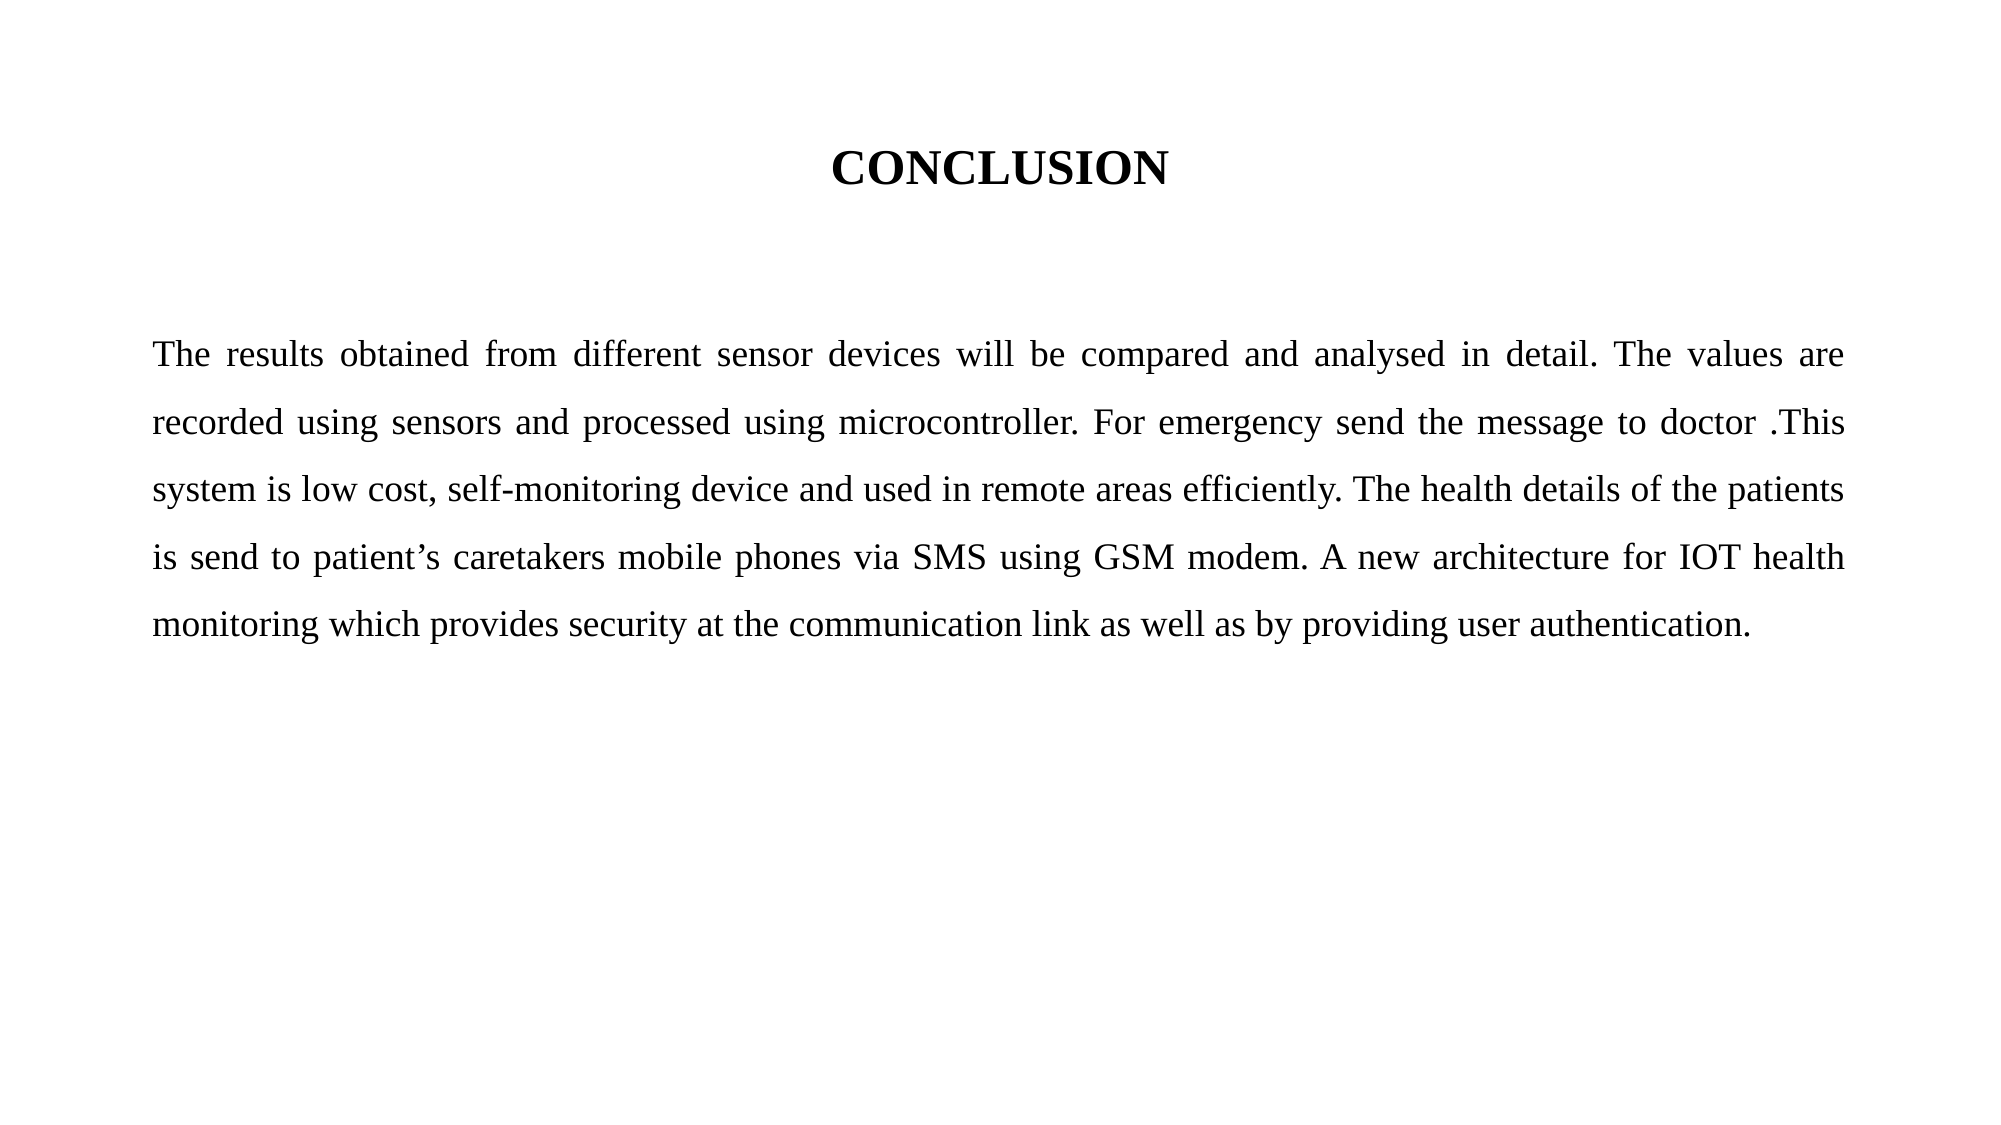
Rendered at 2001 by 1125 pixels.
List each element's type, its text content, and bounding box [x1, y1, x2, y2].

list The results obtained from different sensor devices will be compared and analysed in detail. The values are recorded using sensors and processed using microcontroller. For emergency send the message to doctor .This system is low cost, self-monitoring device and used in remote areas efficiently. The health details of the patients is send to patient’s caretakers mobile phones via SMS using GSM modem. A new architecture for IOT health monitoring which provides security at the communication link as well as by providing user authentication. [137, 299, 1863, 1014]
title CONCLUSION [137, 59, 1863, 278]
